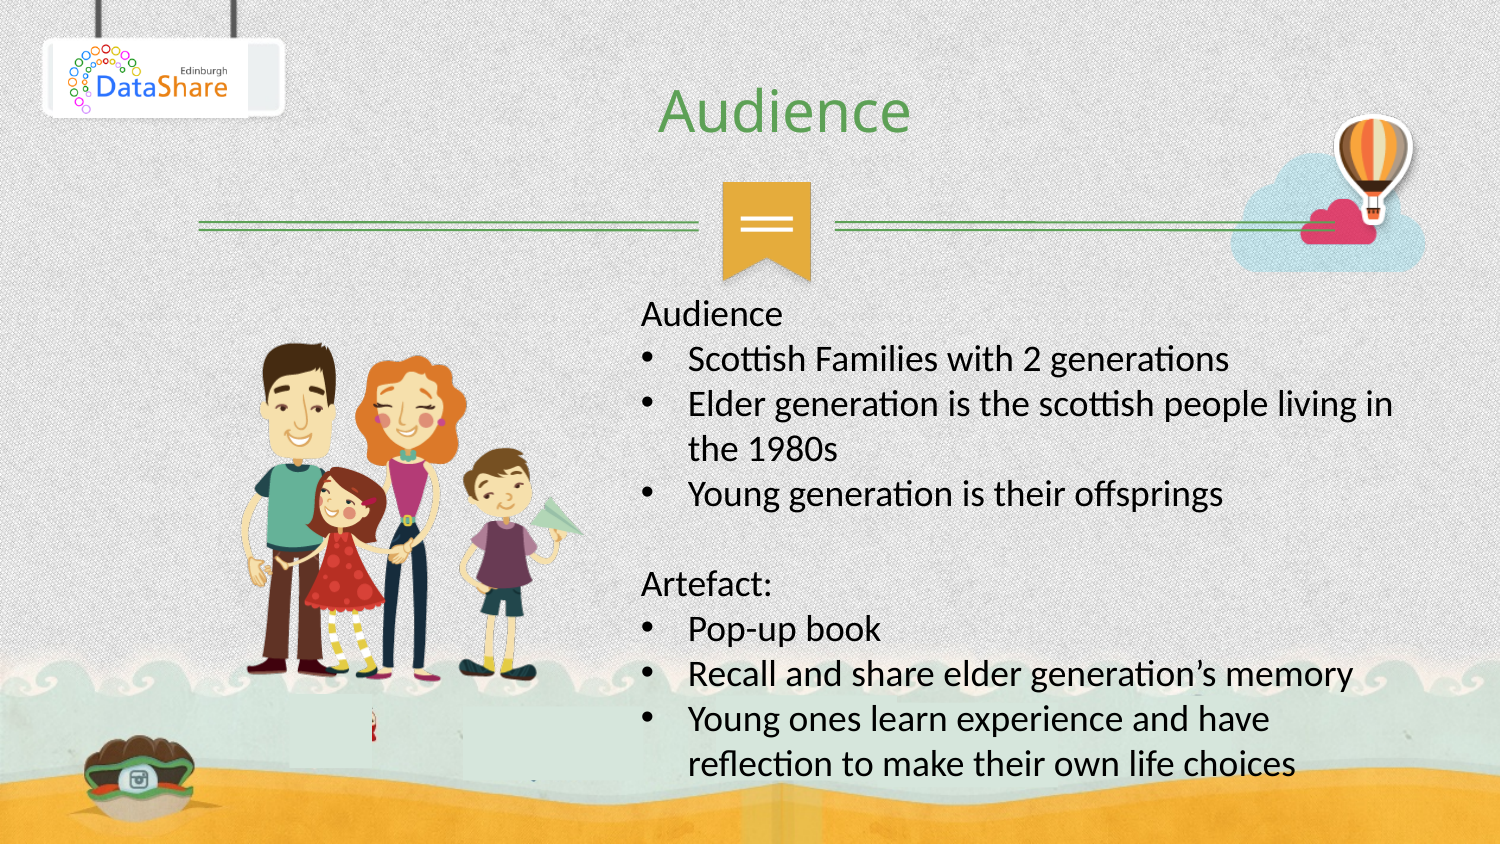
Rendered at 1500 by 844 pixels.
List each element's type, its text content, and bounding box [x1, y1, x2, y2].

text_box Audience Scottish Families with 2 generations Elder generation is the scottish people living in the 1980s Young generation is their offsprings Artefact: Pop-up book Recall and share elder generation’s memory Young ones learn experience and have reflection to make their own life choices [944, 281, 1425, 837]
picture [0, 0, 1500, 844]
text_box Audience [643, 66, 1500, 151]
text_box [198, 182, 1336, 293]
